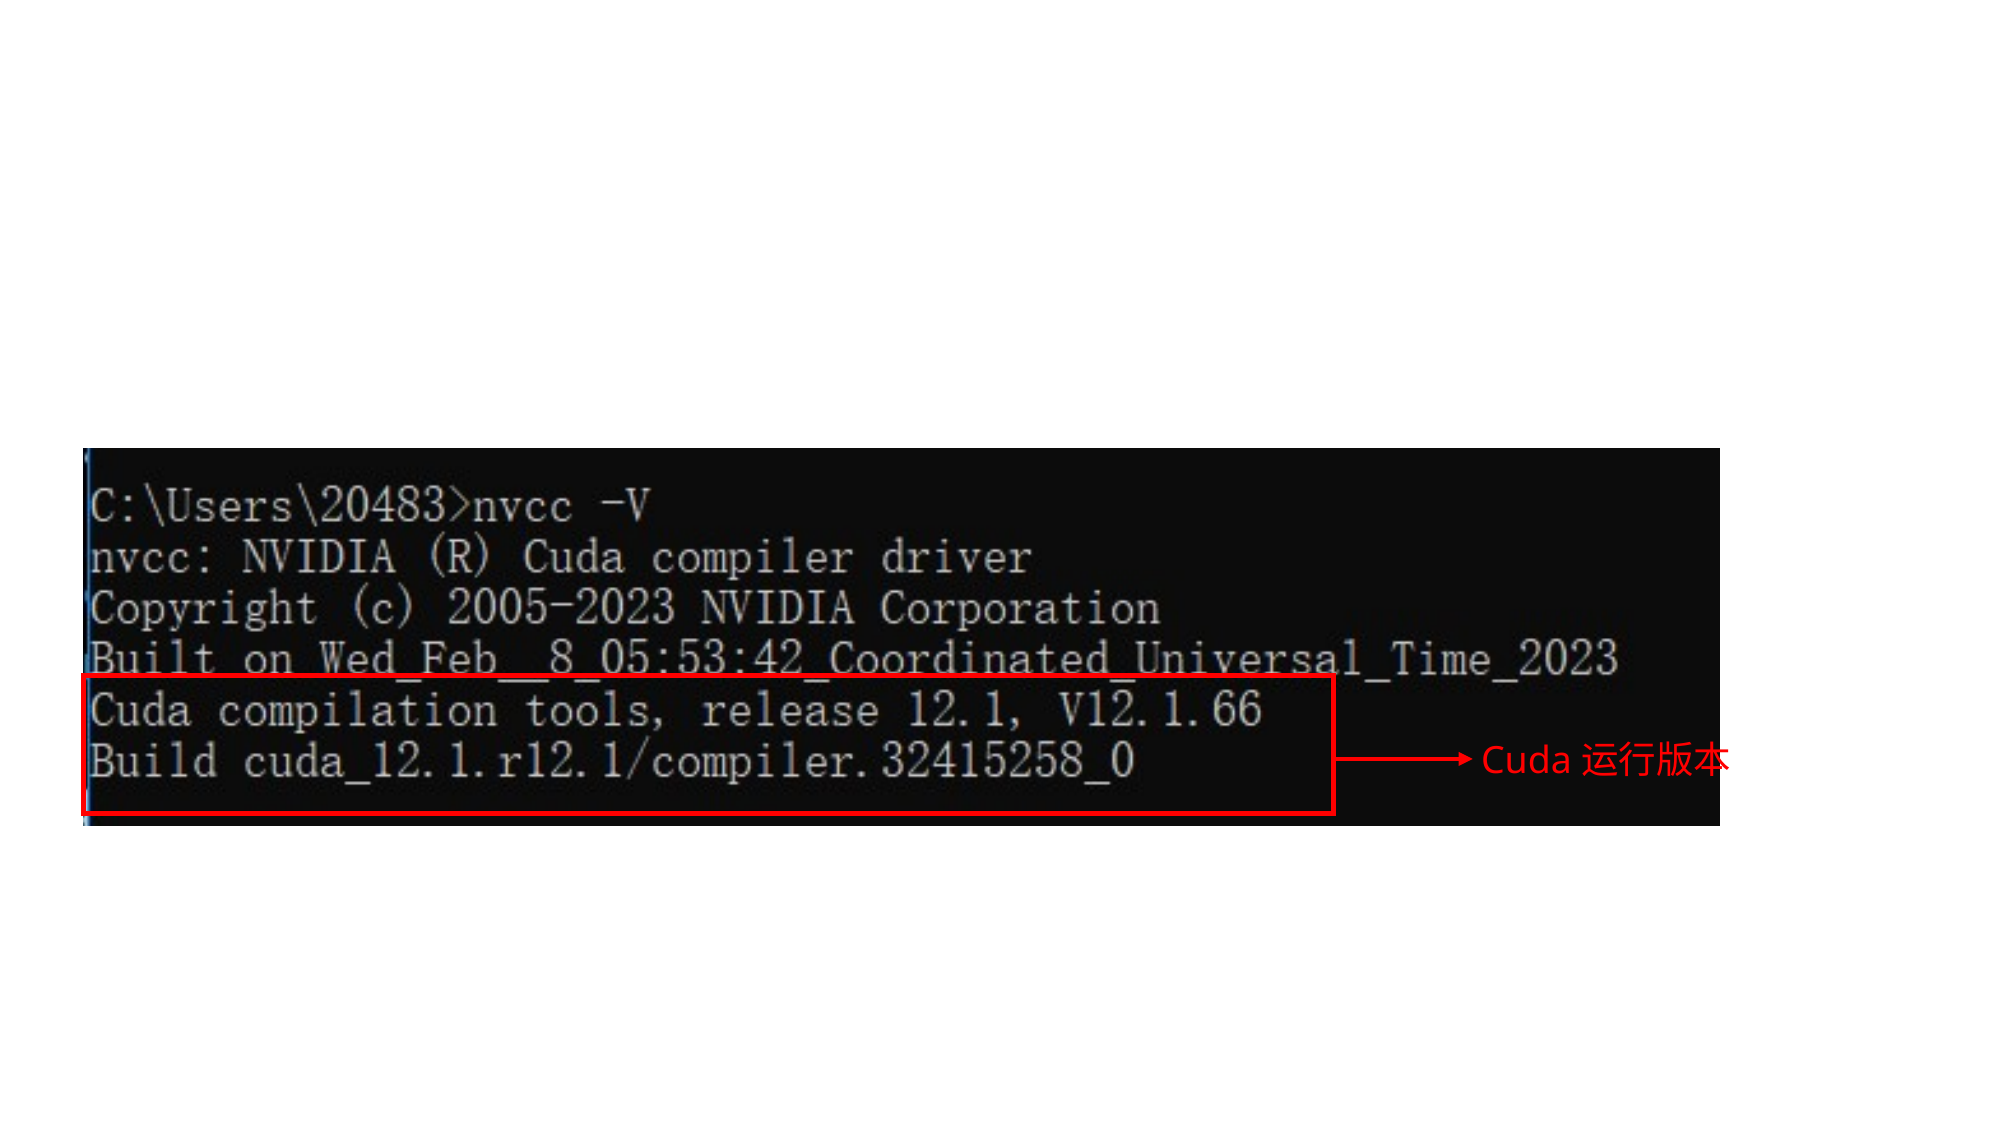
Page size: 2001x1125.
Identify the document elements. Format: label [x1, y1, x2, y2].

text_box [83, 448, 1740, 826]
